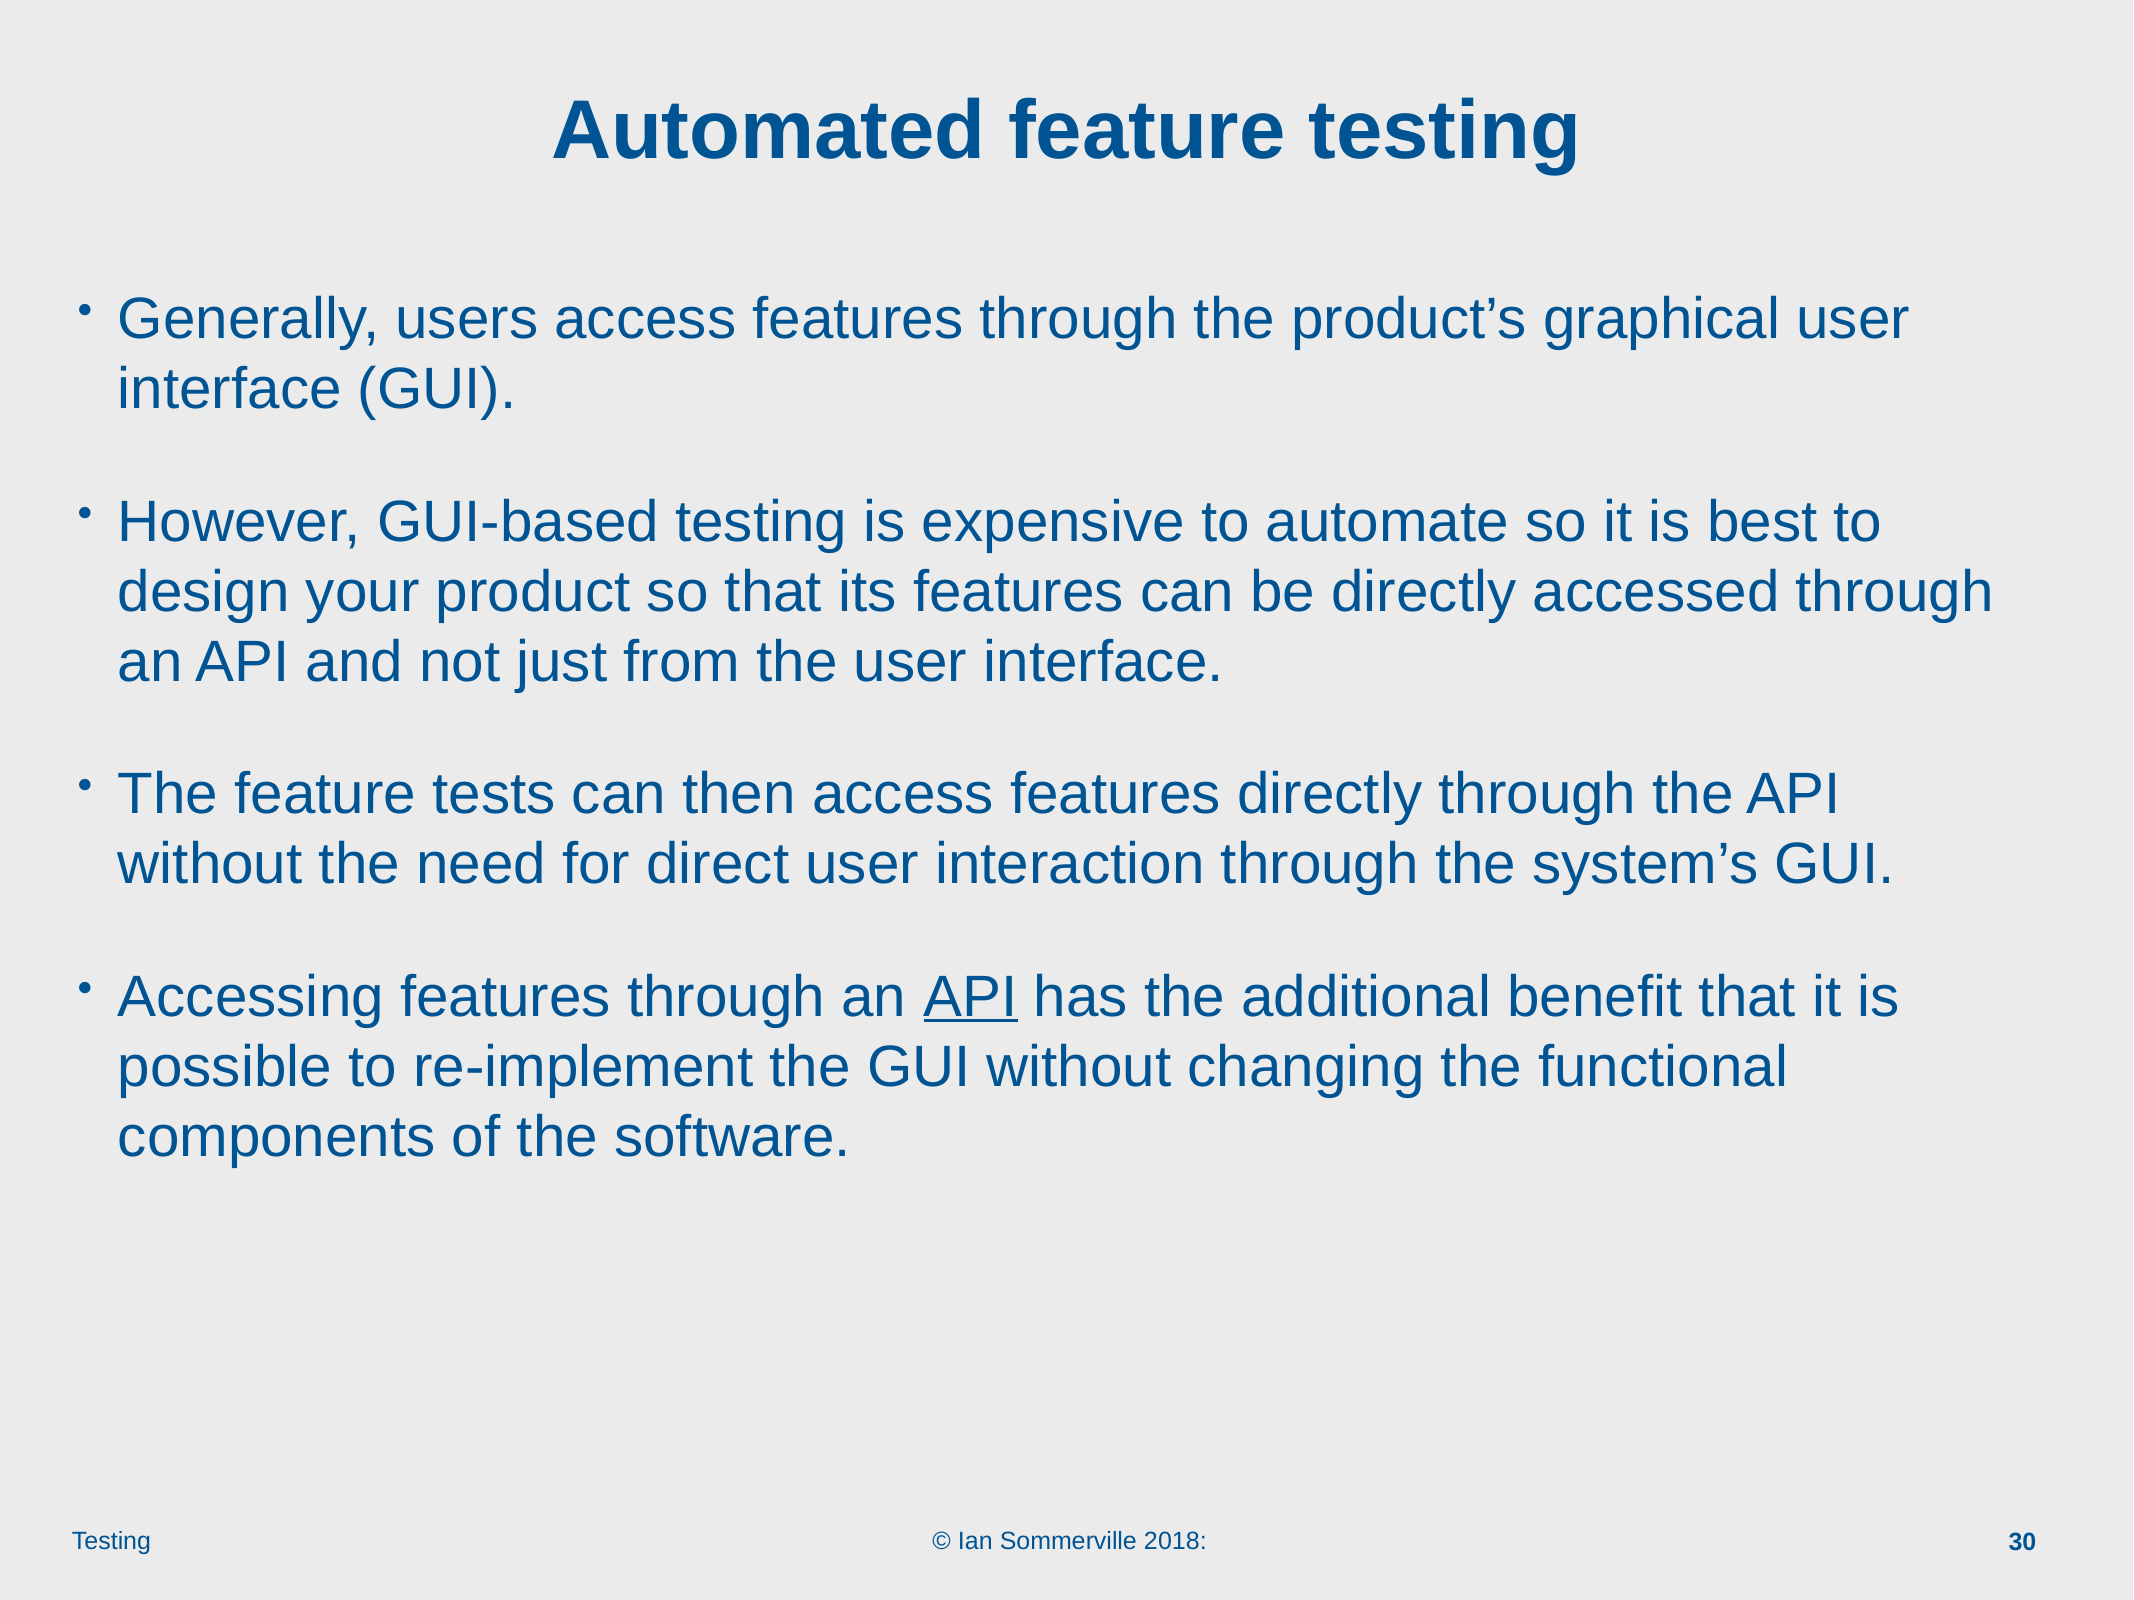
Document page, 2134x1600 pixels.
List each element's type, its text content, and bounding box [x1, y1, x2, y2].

slide_number 30 [1997, 1516, 2046, 1563]
list Generally, users access features through the product’s graphical user interface (GUI). However, GUI-based testing is expensive to automate so it is best to design your product so that its features can be directly accessed through an API and not just from the user interface. The feature tests can then access features directly through the API without the need for direct user interaction through the system’s GUI. Accessing features through an API has the additional benefit that it is possible to re-implement the GUI without changing the functional components of the software. [68, 271, 2016, 1454]
title Automated feature testing [80, 66, 2053, 248]
